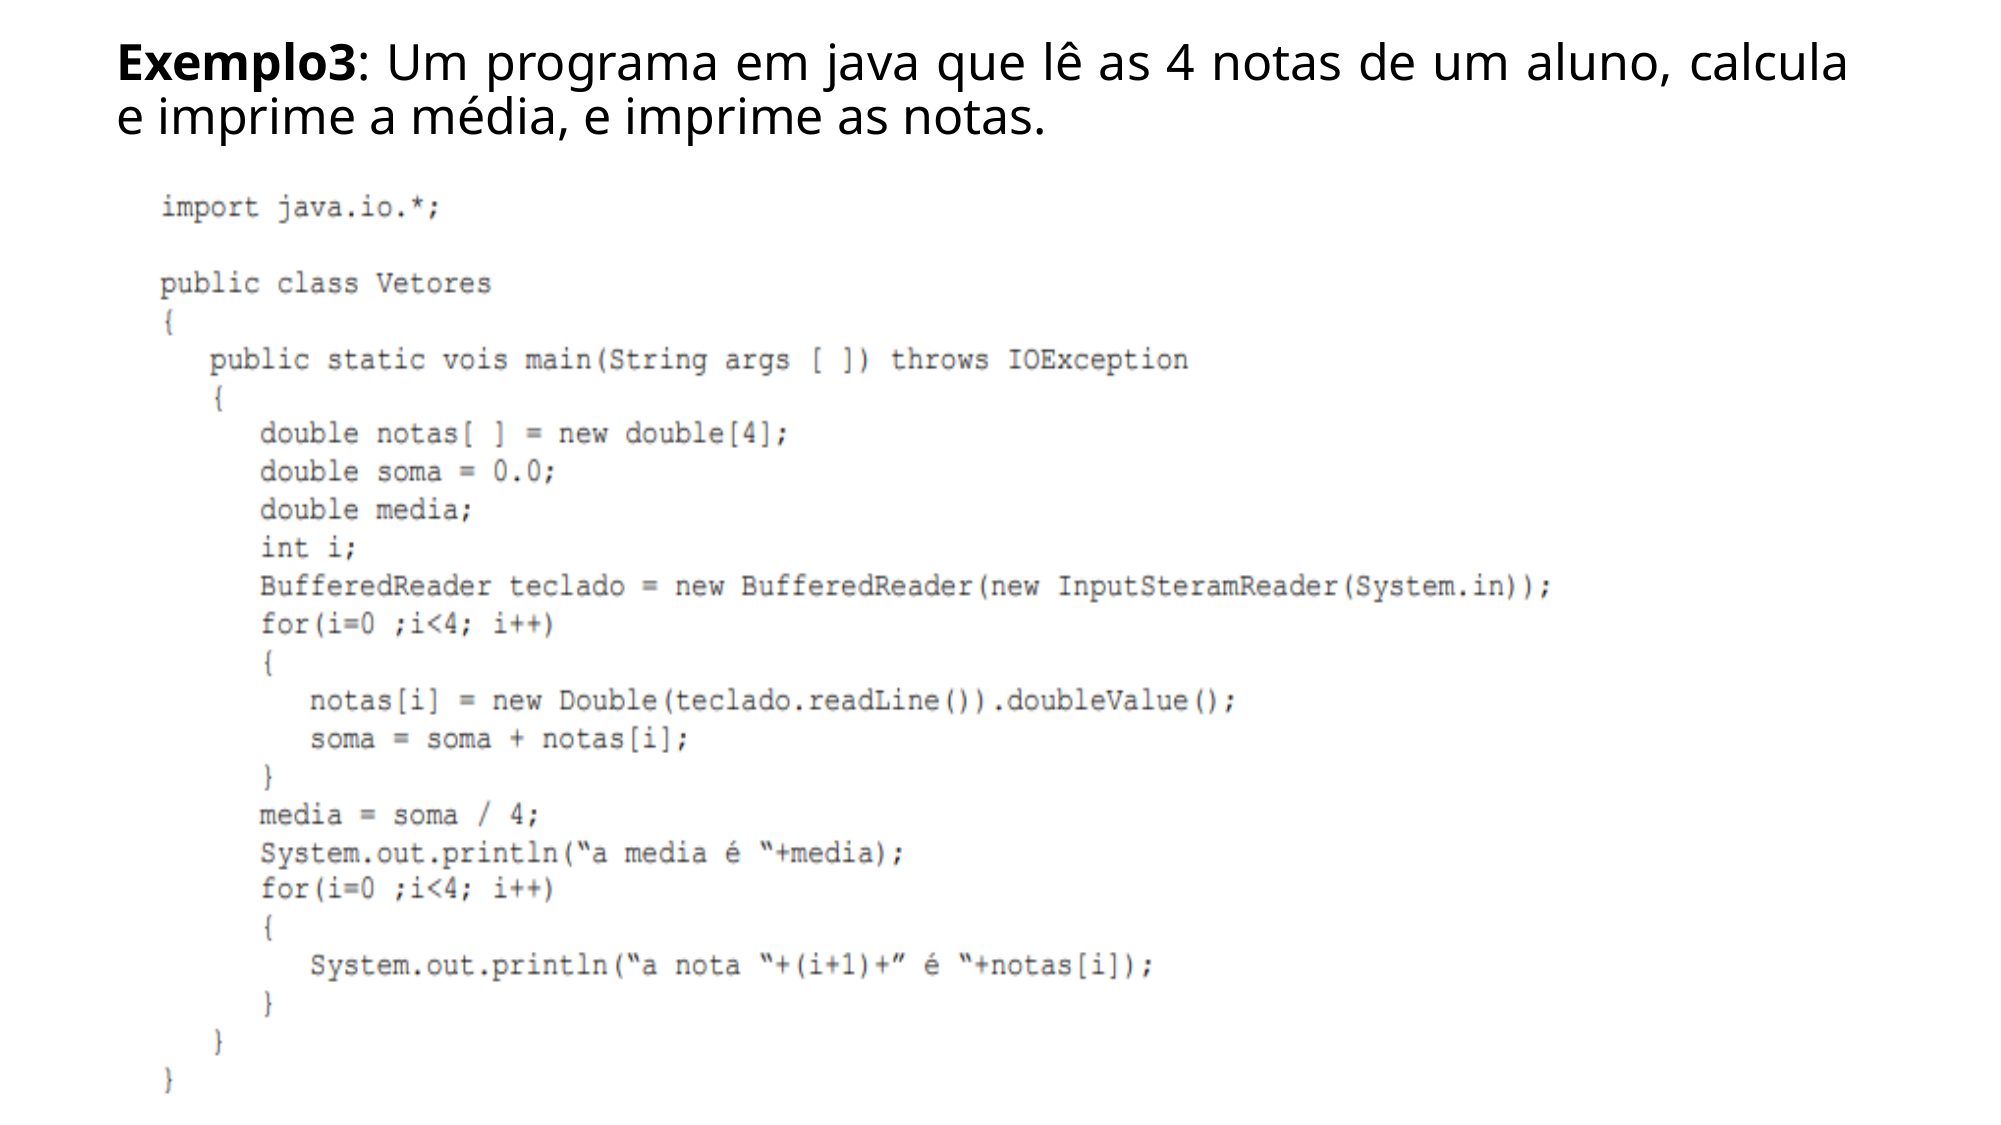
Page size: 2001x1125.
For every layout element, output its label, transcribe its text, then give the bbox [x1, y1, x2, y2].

picture [133, 188, 1608, 1125]
subtitle Exemplo3: Um programa em java que lê as 4 notas de um aluno, calcula e imprime a média, e imprime as notas. [101, 29, 1866, 302]
